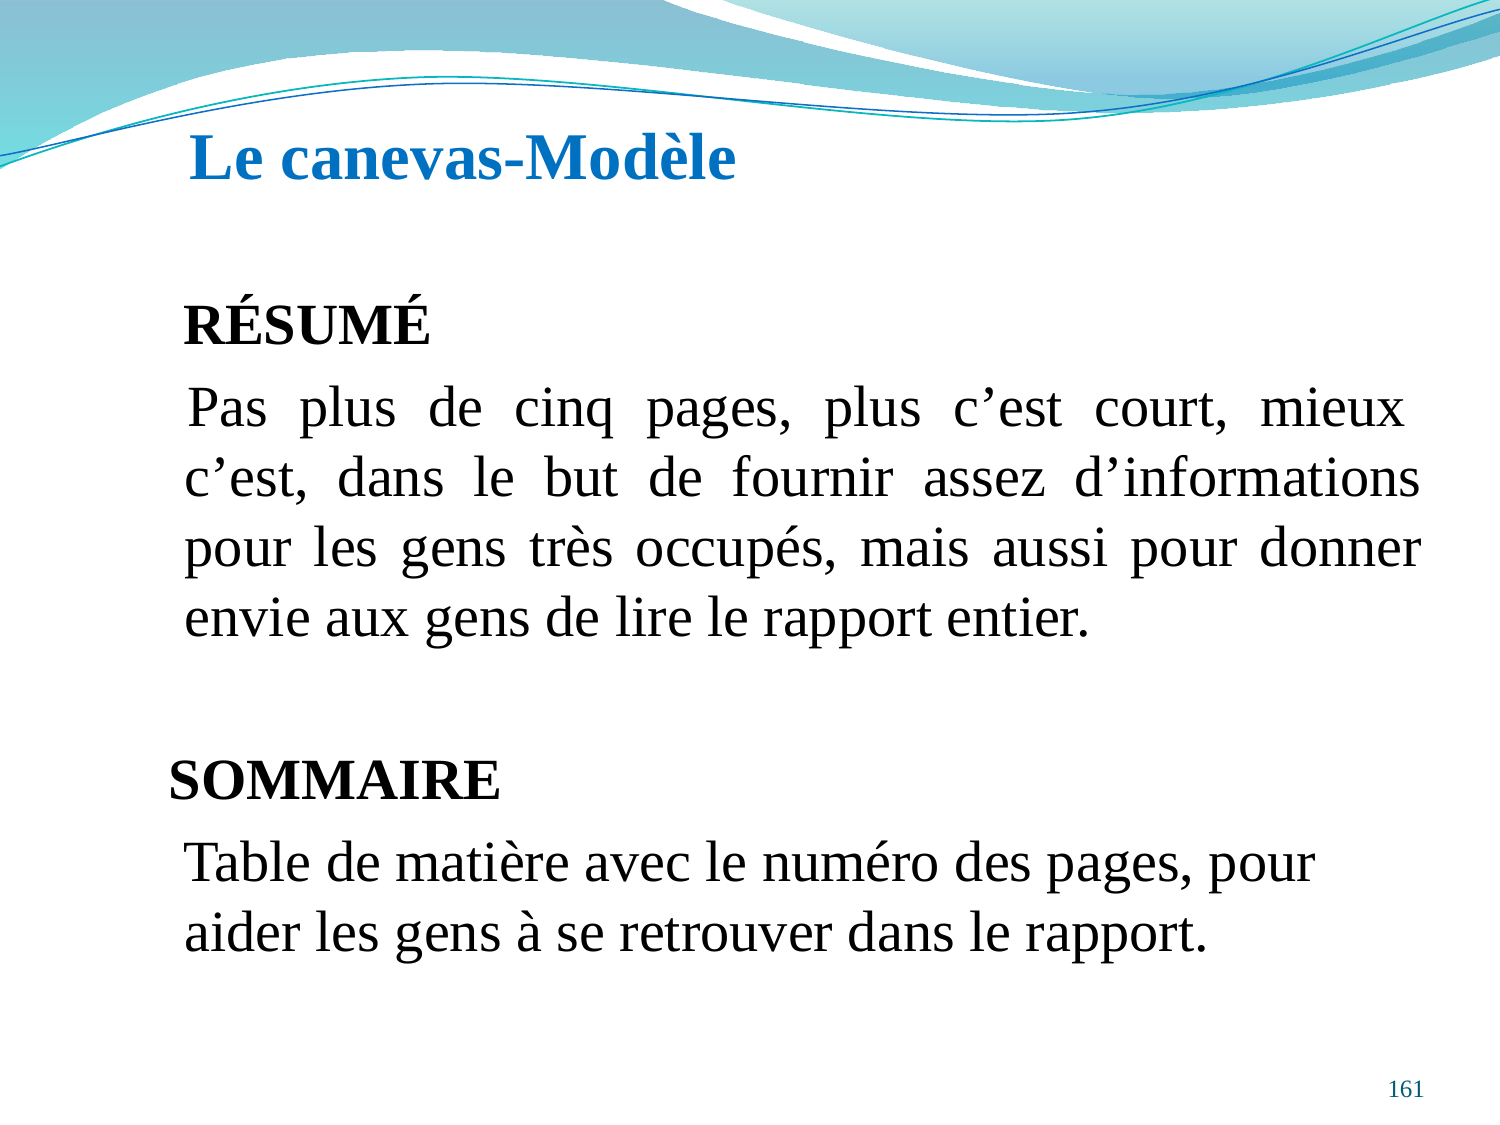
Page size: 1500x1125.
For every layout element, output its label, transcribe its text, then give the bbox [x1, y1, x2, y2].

list Le canevas-Modèle RÉSUMÉ Pas plus de cinq pages, plus c’est court, mieux c’est, dans le but de fournir assez d’informations pour les gens très occupés, mais aussi pour donner envie aux gens de lire le rapport entier. SOMMAIRE Table de matière avec le numéro des pages, pour aider les gens à se retrouver dans le rapport. [125, 105, 1438, 976]
slide_number 161 [1299, 1042, 1425, 1103]
